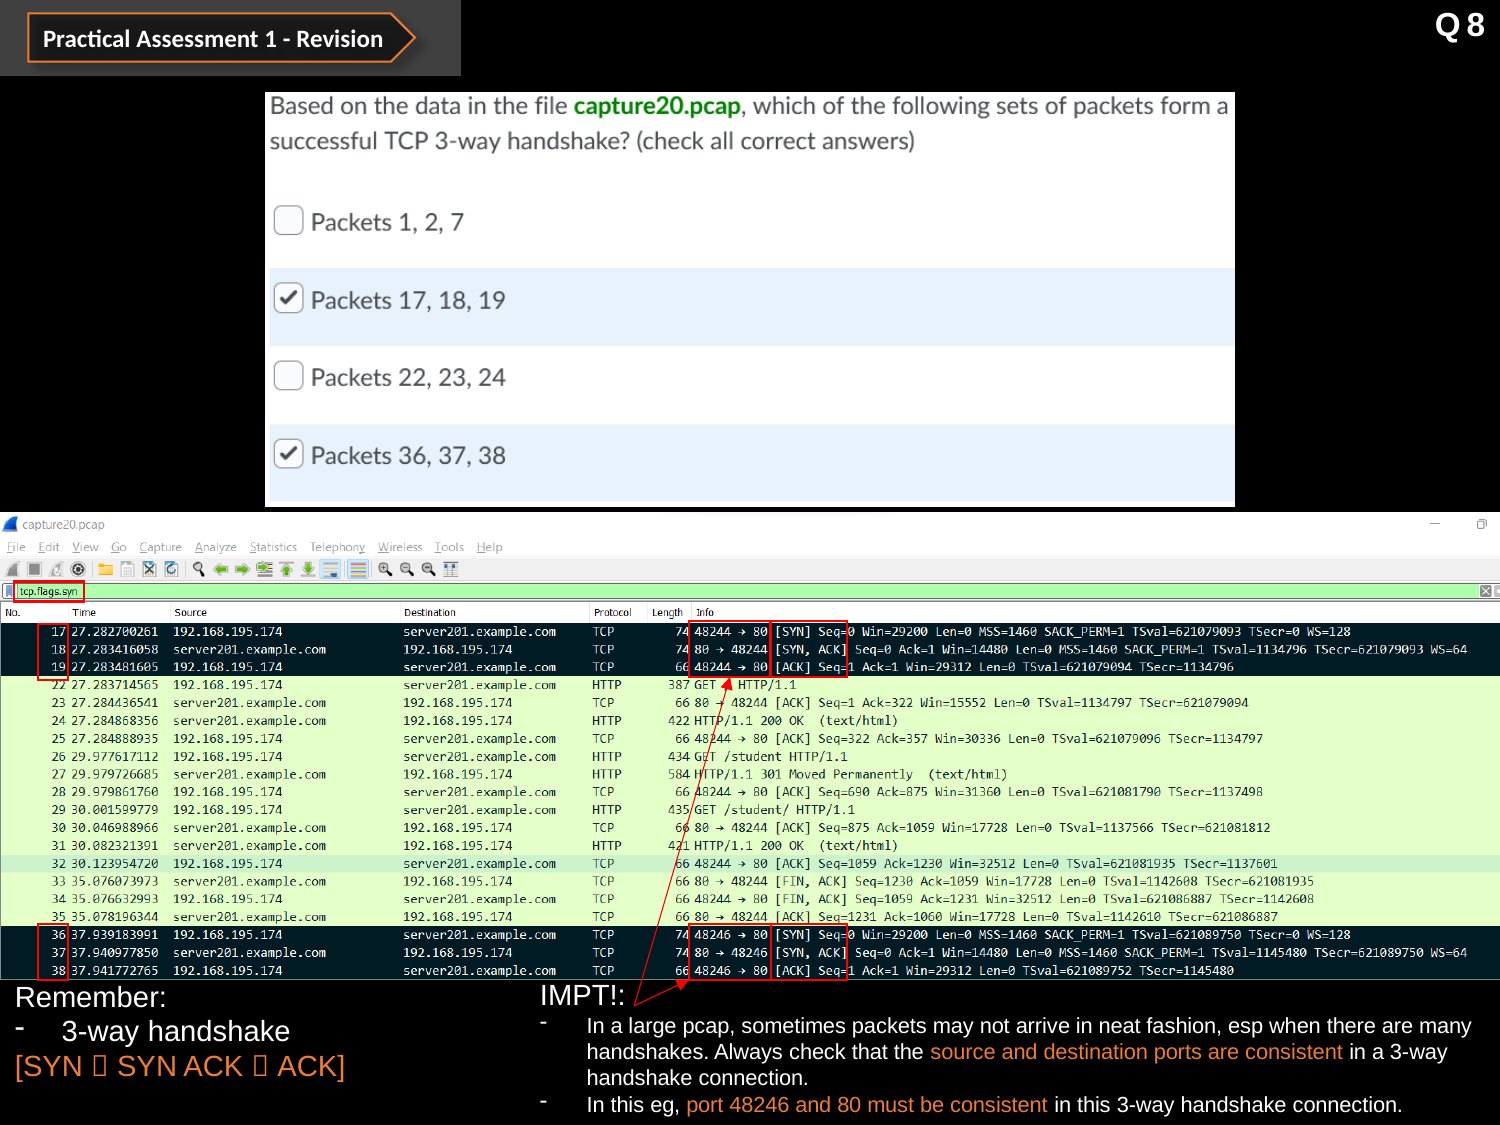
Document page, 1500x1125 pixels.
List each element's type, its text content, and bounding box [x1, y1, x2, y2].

picture [265, 92, 1235, 507]
text_box IMPT!: In a large pcap, sometimes packets may not arrive in neat fashion, esp when there are many handshakes. Always check that the source and destination ports are consistent in a 3-way handshake connection. In this eg, port 48246 and 80 must be consistent in this 3-way handshake connection. [524, 980, 1500, 1125]
picture [0, 512, 1500, 980]
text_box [0, 0, 581, 77]
text_box Remember: 3-way handshake [SYN  SYN ACK  ACK] [0, 980, 524, 1099]
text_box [634, 677, 731, 1006]
text_box Q8 [1400, 0, 1500, 50]
